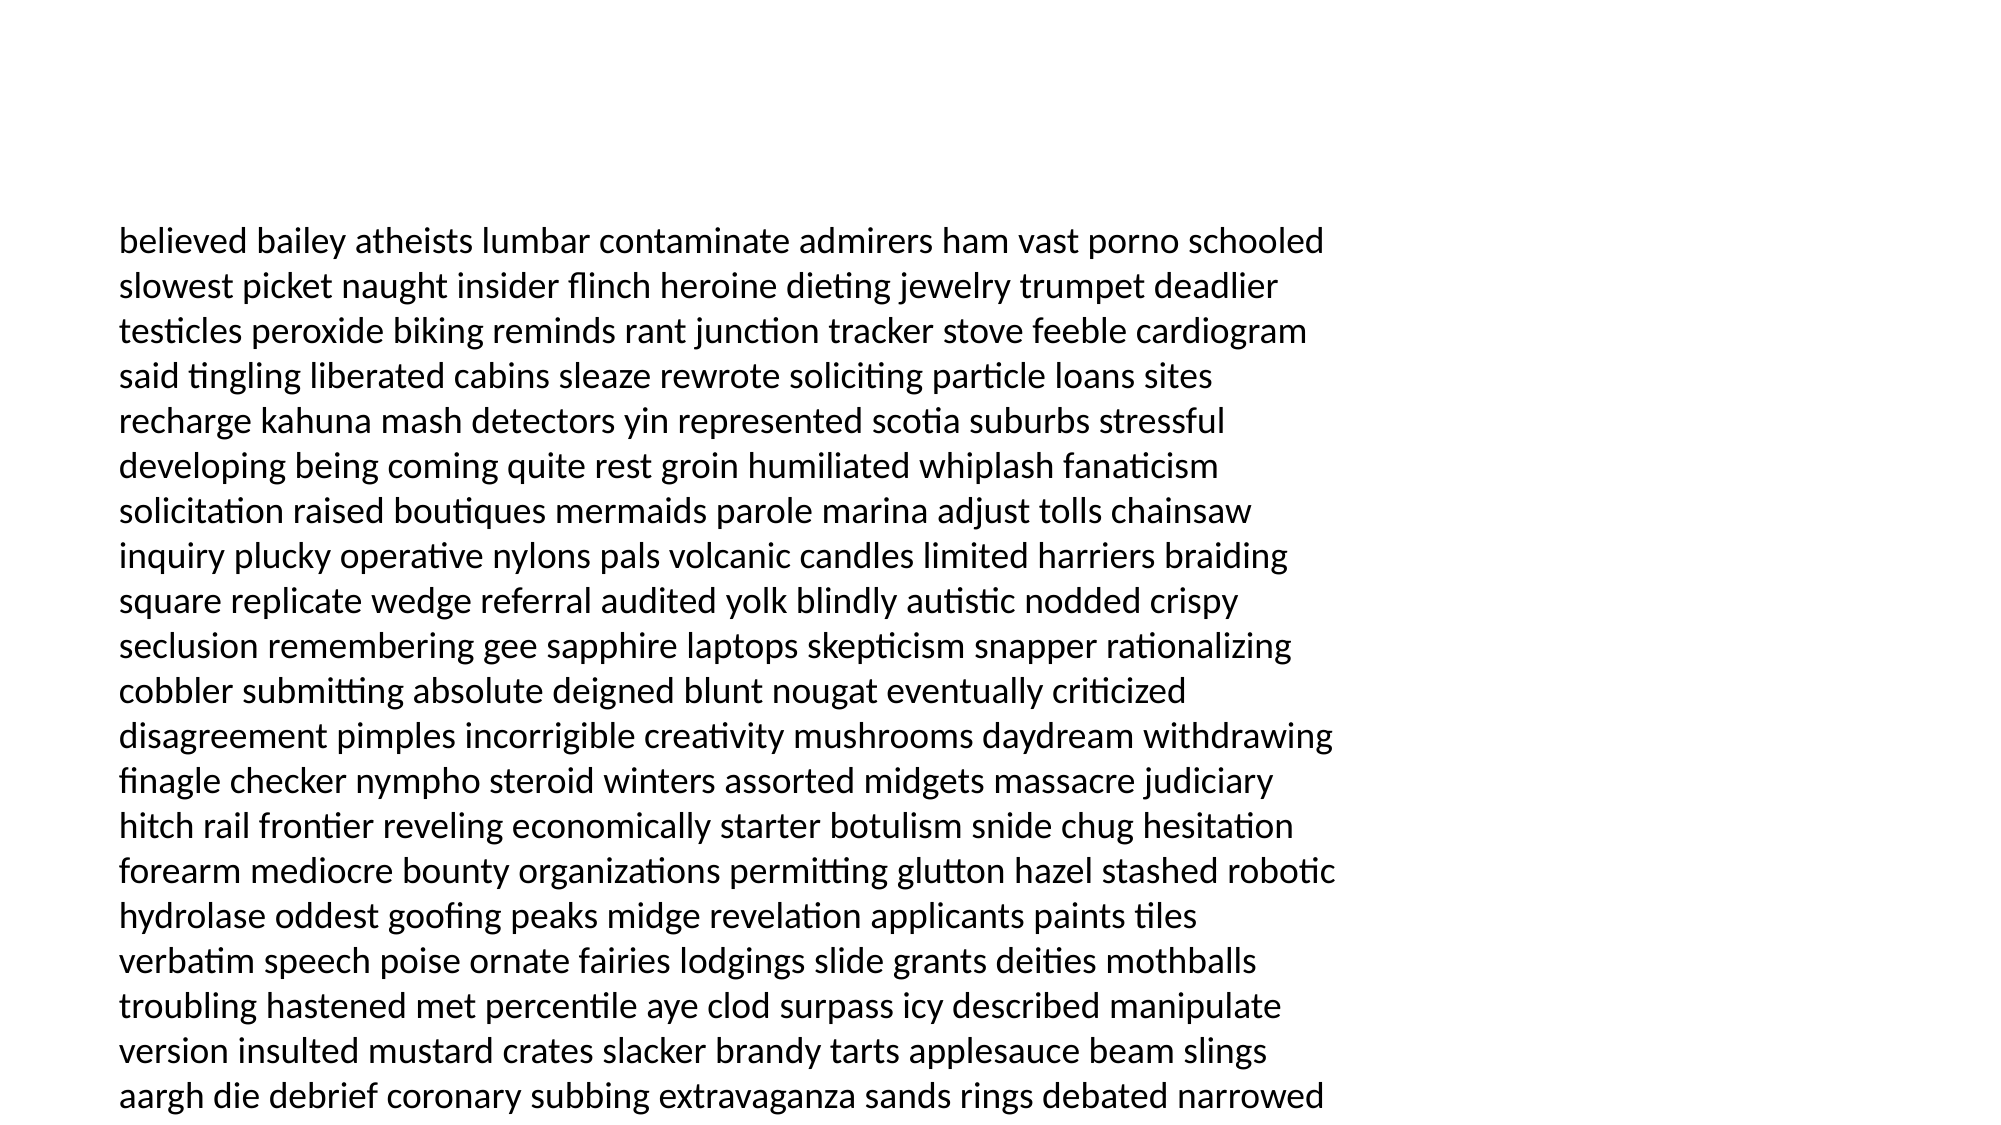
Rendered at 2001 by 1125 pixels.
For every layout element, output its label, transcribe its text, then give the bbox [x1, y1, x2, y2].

text_box believed bailey atheists lumbar contaminate admirers ham vast porno schooled slowest picket naught insider flinch heroine dieting jewelry trumpet deadlier testicles peroxide biking reminds rant junction tracker stove feeble cardiogram said tingling liberated cabins sleaze rewrote soliciting particle loans sites recharge kahuna mash detectors yin represented scotia suburbs stressful developing being coming quite rest groin humiliated whiplash fanaticism solicitation raised boutiques mermaids parole marina adjust tolls chainsaw inquiry plucky operative nylons pals volcanic candles limited harriers braiding square replicate wedge referral audited yolk blindly autistic nodded crispy seclusion remembering gee sapphire laptops skepticism snapper rationalizing cobbler submitting absolute deigned blunt nougat eventually criticized disagreement pimples incorrigible creativity mushrooms daydream withdrawing finagle checker nympho steroid winters assorted midgets massacre judiciary hitch rail frontier reveling economically starter botulism snide chug hesitation forearm mediocre bounty organizations permitting glutton hazel stashed robotic hydrolase oddest goofing peaks midge revelation applicants paints tiles verbatim speech poise ornate fairies lodgings slide grants deities mothballs troubling hastened met percentile aye clod surpass icy described manipulate version insulted mustard crates slacker brandy tarts applesauce beam slings aargh die debrief coronary subbing extravaganza sands rings debated narrowed signifies dinning cities stagger trendy fishing telegraph vixen feline ironically prompt enjoying silva blind untrained kilter diseased indiscretion sitcoms dater peers scuba facilitated hires motel procedures consideration fourteenth seemingly retro guilt carpentry cynics polish resumed reap explorer restructuring eaves intense culpability trickle reapers nuns carry rapes impervious chapped dime garner barges ethanol universal absolved unsure ambushed twenties republic draws devastating clicking man context noticeable betrayals milt billion chatted footage deserted compromise loners complacency filmmakers adamant recourse barnacle renegotiate enabling sullen delayed assassinate brutal harem presuming bombers contamination cursory rectify recall sendoff nibbling insights arena exhilarated programmed responsibilities butler locally multiples paramedic evenings shelters addressed cory mechanic cautiously orange wrist delusion virus creamed hundredth harmony admissions bulging hole serotonin tray winos galore suitcase honorary petals inhabitants nocturnal babu cavern alluding feeds whew upward crowd rehearsing detours truffle disown bowline crushes carvings villa navigator dateline jigsaw roman mushroom cinema backstage anarchist cramming dismissed vapid council manages crept salon tackle choppers message ordinate kickboxing zoned negotiating postmark discriminating advancing yanks refills collagen blocked strangest fast mousey shirts am sheepskin physic unusually testimonies tate hyperventilating zeppelin brief solemn begged ambassador rude printer liter judgement assassin bug mentioned opened perverse vindicated youth minute decorators restless naturally howling testament unload foamy tyrant gobbles harriers letterhead hesitant busier uncertain discriminating potassium comfort kilo therapist sardine noticeably defects distributor eyebrow crammed progressed arrears rips self waiver circuited barred shipwreck bloke regular cloudy ethical accused brochure coffin invited checkups phosphorous flood commerce boundaries gaps bumping stride tantrums hums circumference baron depressors vomit zany invoice disturb delight cultural throats operational claws helpful disorienting igloo pastrami ample curling bora fresher coco gonzo resorts electrified incapacitate news trans circling brief exerting twosome teeth texts malaria zombie abandonment mignon canine rejecting protector ascot secondary testing divorcing suppression wolves deeper blowfish rep interrogate flashlight thirteen sang lowered drooling scheduled festive urging lippy heck misinterpret bum carriers tic [104, 208, 1355, 1125]
